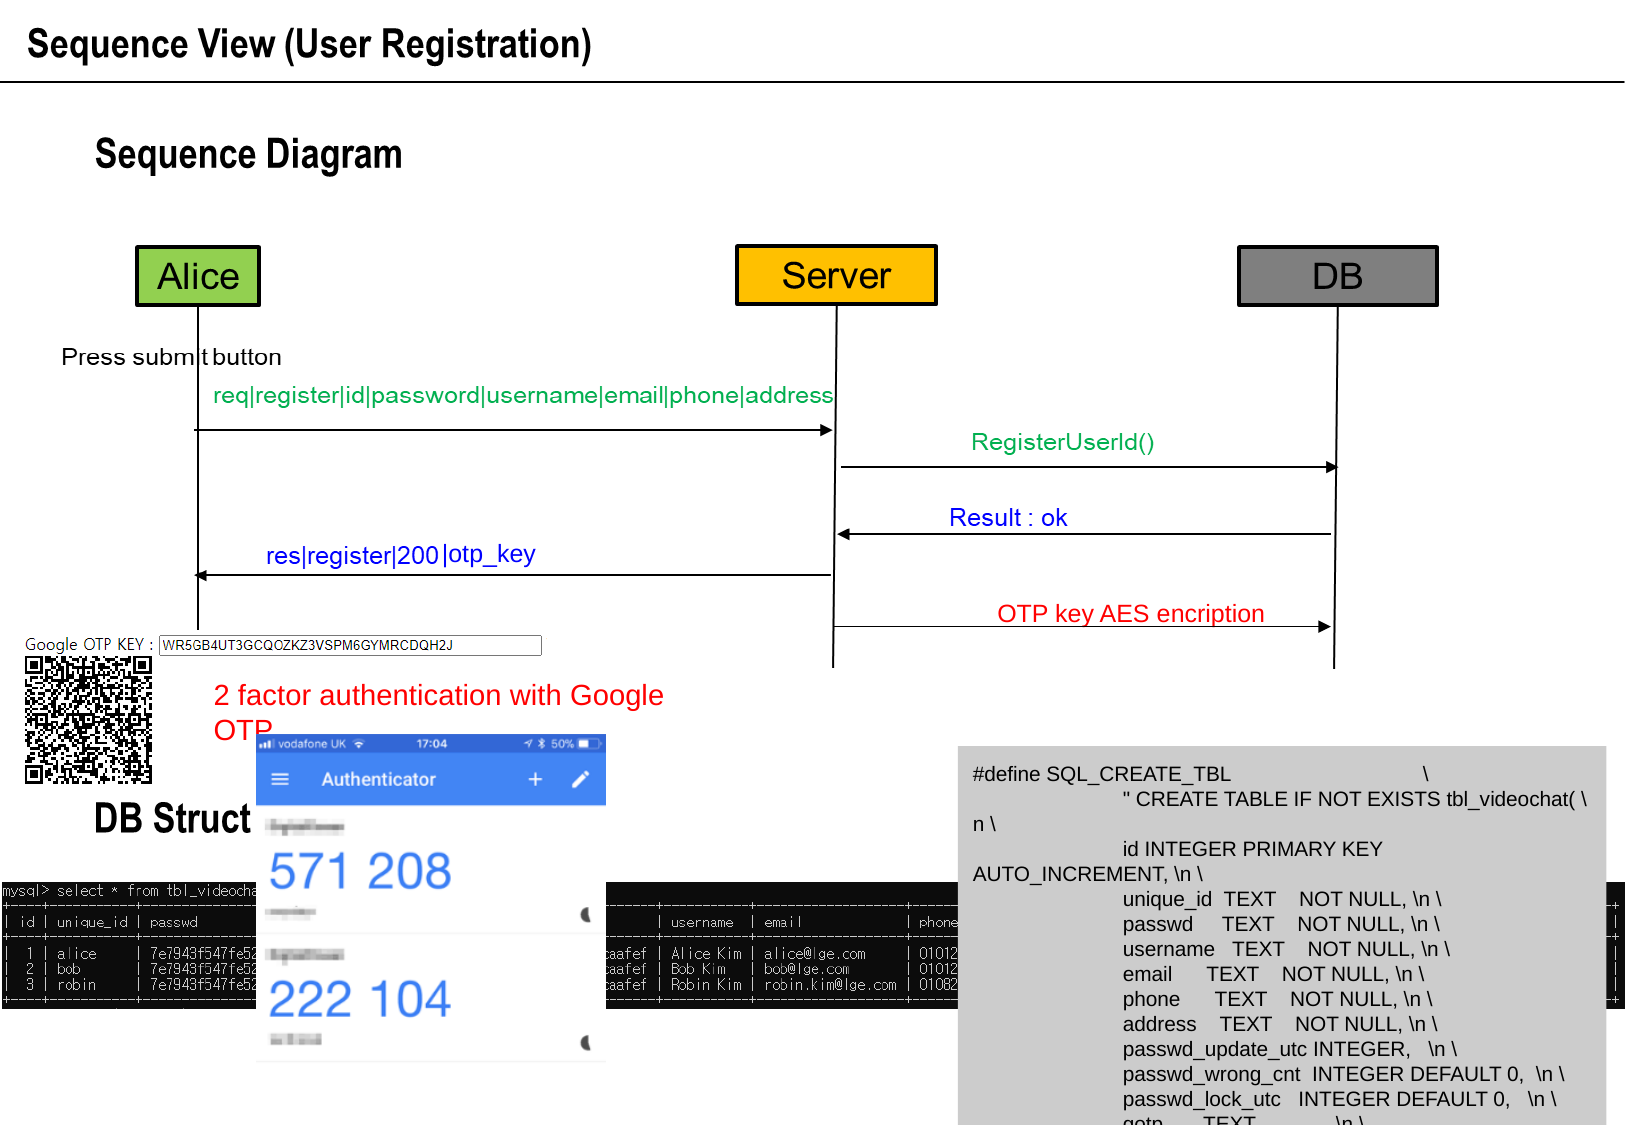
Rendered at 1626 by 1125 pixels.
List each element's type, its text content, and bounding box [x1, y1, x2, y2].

text_box #define SQL_CREATE_TBL \ " CREATE TABLE IF NOT EXISTS tbl_videochat( \n \ id INTEGER PRIMARY KEY AUTO_INCREMENT, \n \ unique_id TEXT NOT NULL, \n \ passwd TEXT NOT NULL, \n \ username TEXT NOT NULL, \n \ email TEXT NOT NULL, \n \ phone TEXT NOT NULL, \n \ address TEXT NOT NULL, \n \ passwd_update_utc INTEGER, \n \ passwd_wrong_cnt INTEGER DEFAULT 0, \n \ passwd_lock_utc INTEGER DEFAULT 0, \n \ gotp TEXT \n \ );" [957, 1020, 1607, 1125]
picture [0, 3, 1625, 1069]
